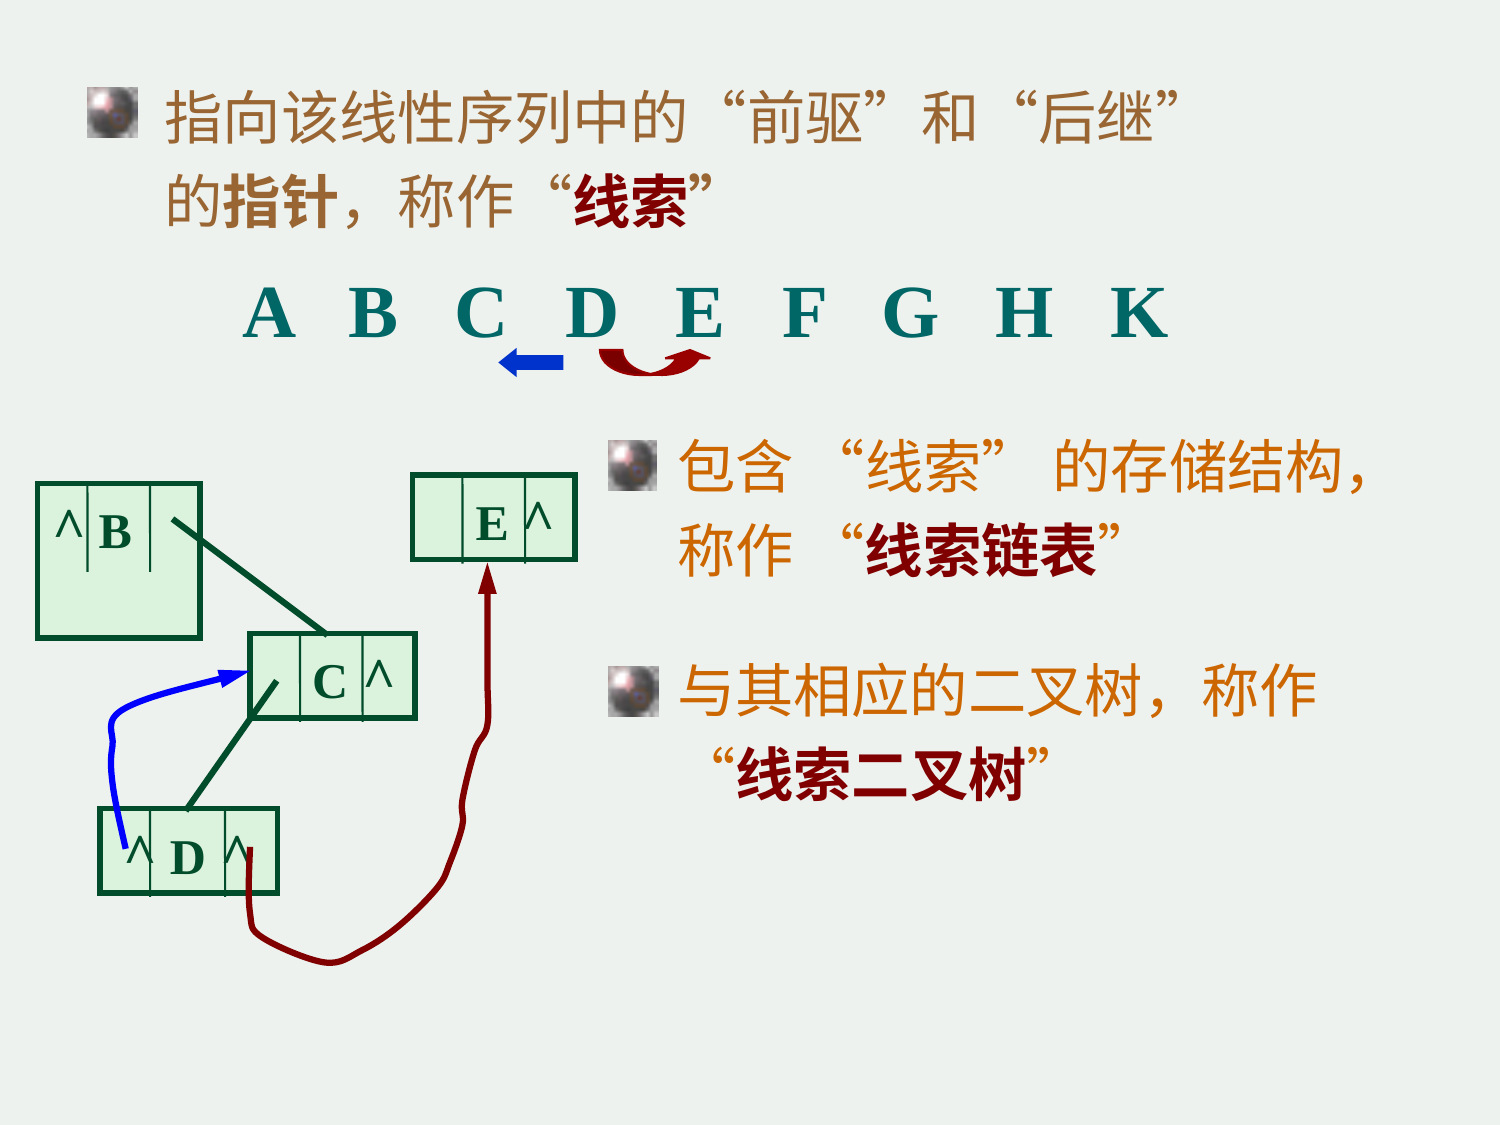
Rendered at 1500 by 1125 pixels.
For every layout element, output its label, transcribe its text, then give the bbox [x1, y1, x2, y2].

text_box 指向该线性序列中的“前驱”和“后继” 的指针，称作“线索” [0, 60, 1282, 243]
picture [608, 666, 659, 717]
text_box [599, 350, 711, 376]
text_box 与其相应的二叉树，称作 “线索二叉树” [599, 633, 1425, 816]
text_box 包含 “线索” 的存储结构，称作 “线索链表” [512, 408, 1471, 592]
picture [87, 87, 138, 138]
text_box E ^ [463, 474, 525, 560]
text_box E ^ [526, 474, 575, 560]
text_box C ^ [249, 633, 300, 718]
text_box E ^ [412, 474, 462, 560]
text_box A B C D E F G H K [227, 255, 1184, 361]
picture [608, 440, 657, 491]
text_box [499, 350, 563, 376]
text_box ^ D ^ [151, 808, 225, 894]
text_box C ^ [301, 633, 362, 718]
text_box [248, 562, 494, 963]
text_box ^ B [37, 483, 200, 638]
text_box ^ D ^ [99, 808, 150, 894]
text_box [110, 670, 251, 846]
text_box ^ D ^ [226, 808, 278, 894]
text_box C ^ [363, 633, 415, 711]
